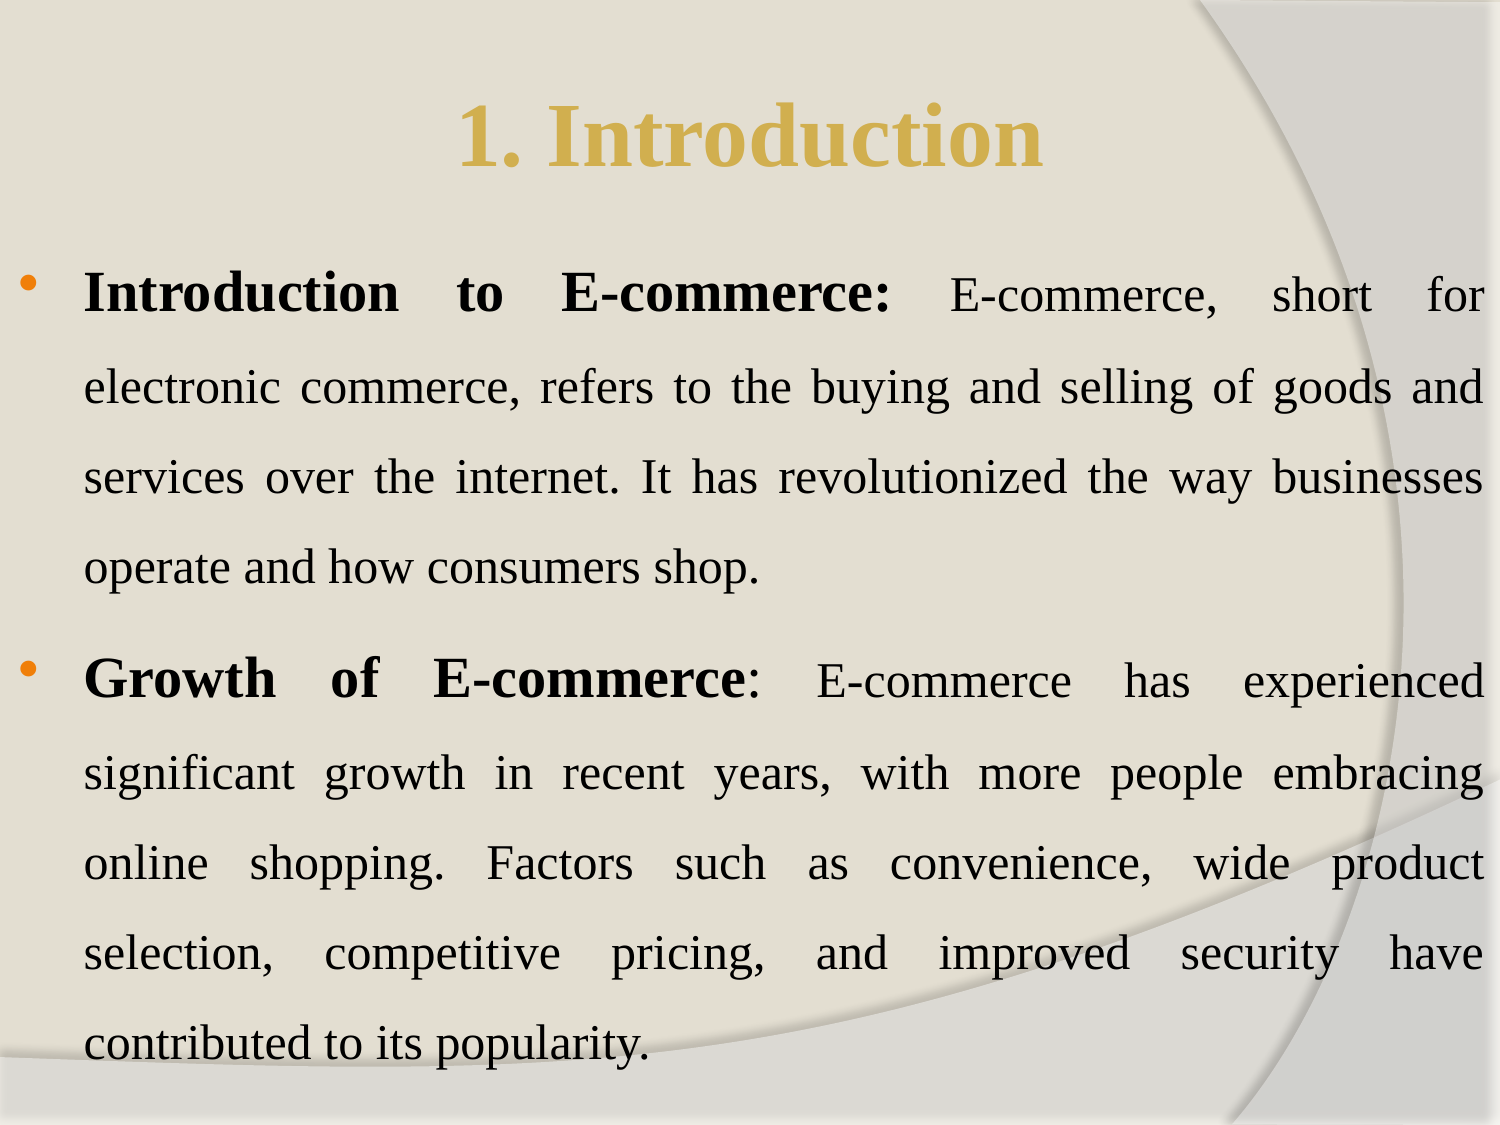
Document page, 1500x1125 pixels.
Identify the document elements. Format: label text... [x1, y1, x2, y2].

list Introduction to E-commerce: E-commerce, short for electronic commerce, refers to the buying and selling of goods and services over the internet. It has revolutionized the way businesses operate and how consumers shop. Growth of E-commerce: E-commerce has experienced significant growth in recent years, with more people embracing online shopping. Factors such as convenience, wide product selection, competitive pricing, and improved security have contributed to its popularity. [0, 210, 1500, 1125]
list 1. Introduction [0, 0, 1500, 186]
